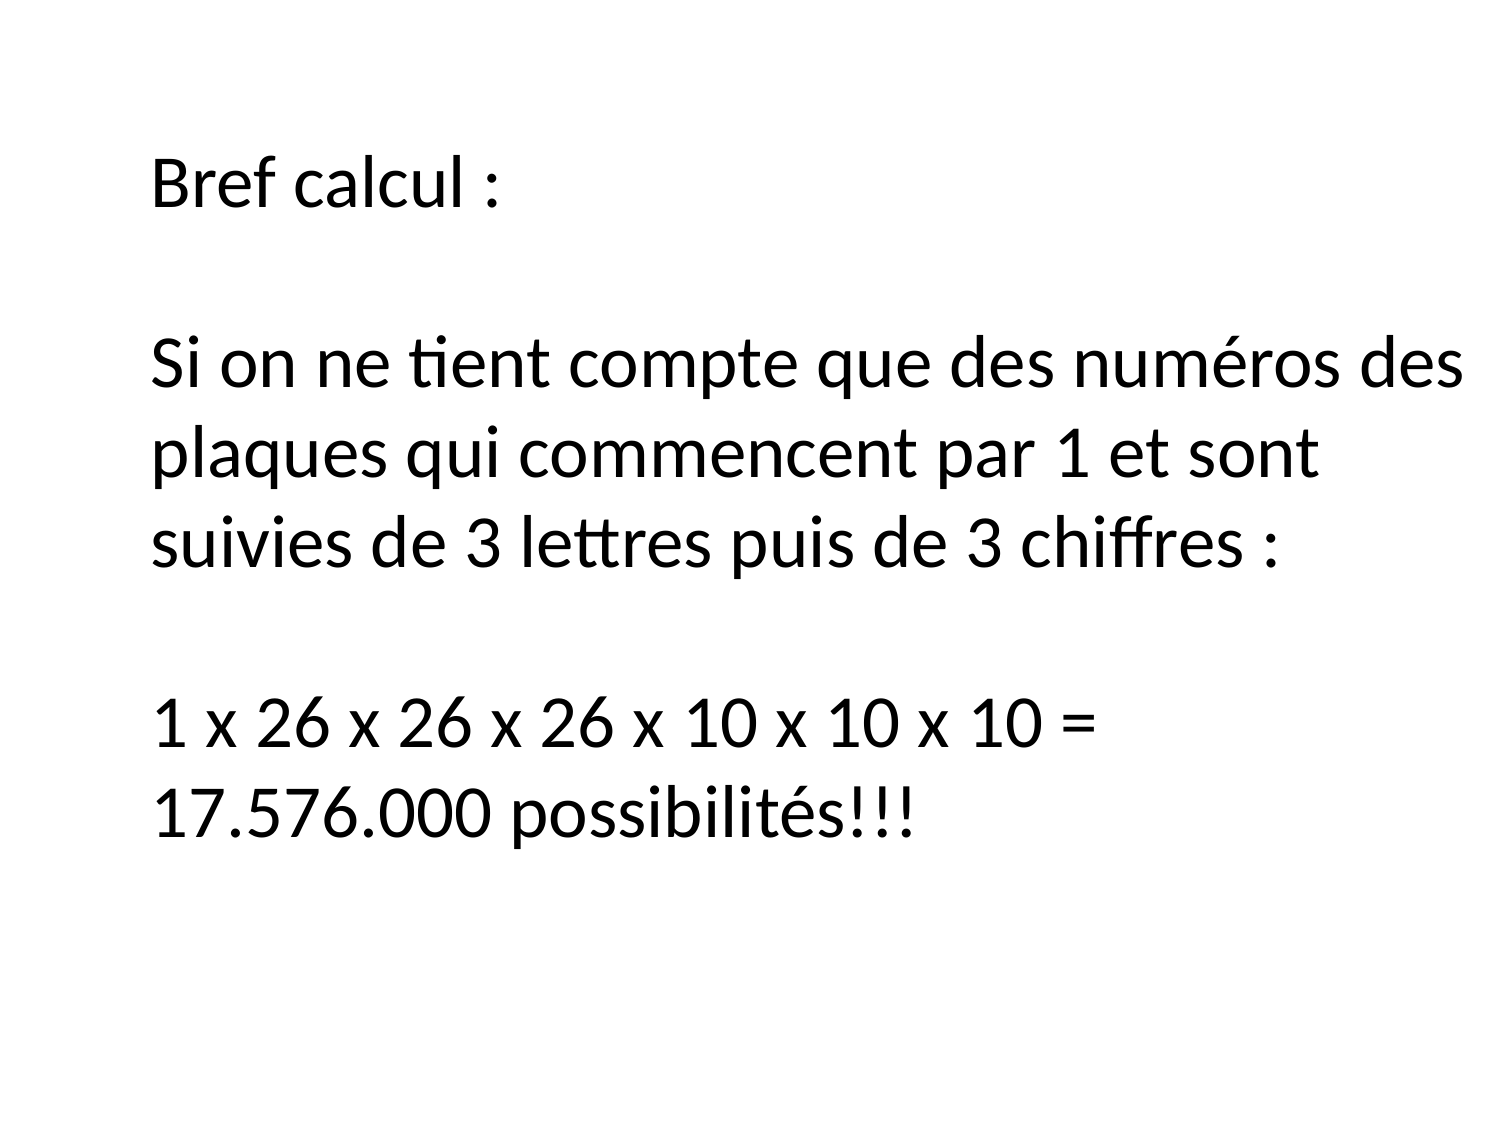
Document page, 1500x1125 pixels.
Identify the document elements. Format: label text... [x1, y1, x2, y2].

text_box Bref calcul : Si on ne tient compte que des numéros des plaques qui commencent par 1 et sont suivies de 3 lettres puis de 3 chiffres : 1 x 26 x 26 x 26 x 10 x 10 x 10 = 17.576.000 possibilités!!! [135, 125, 1483, 951]
